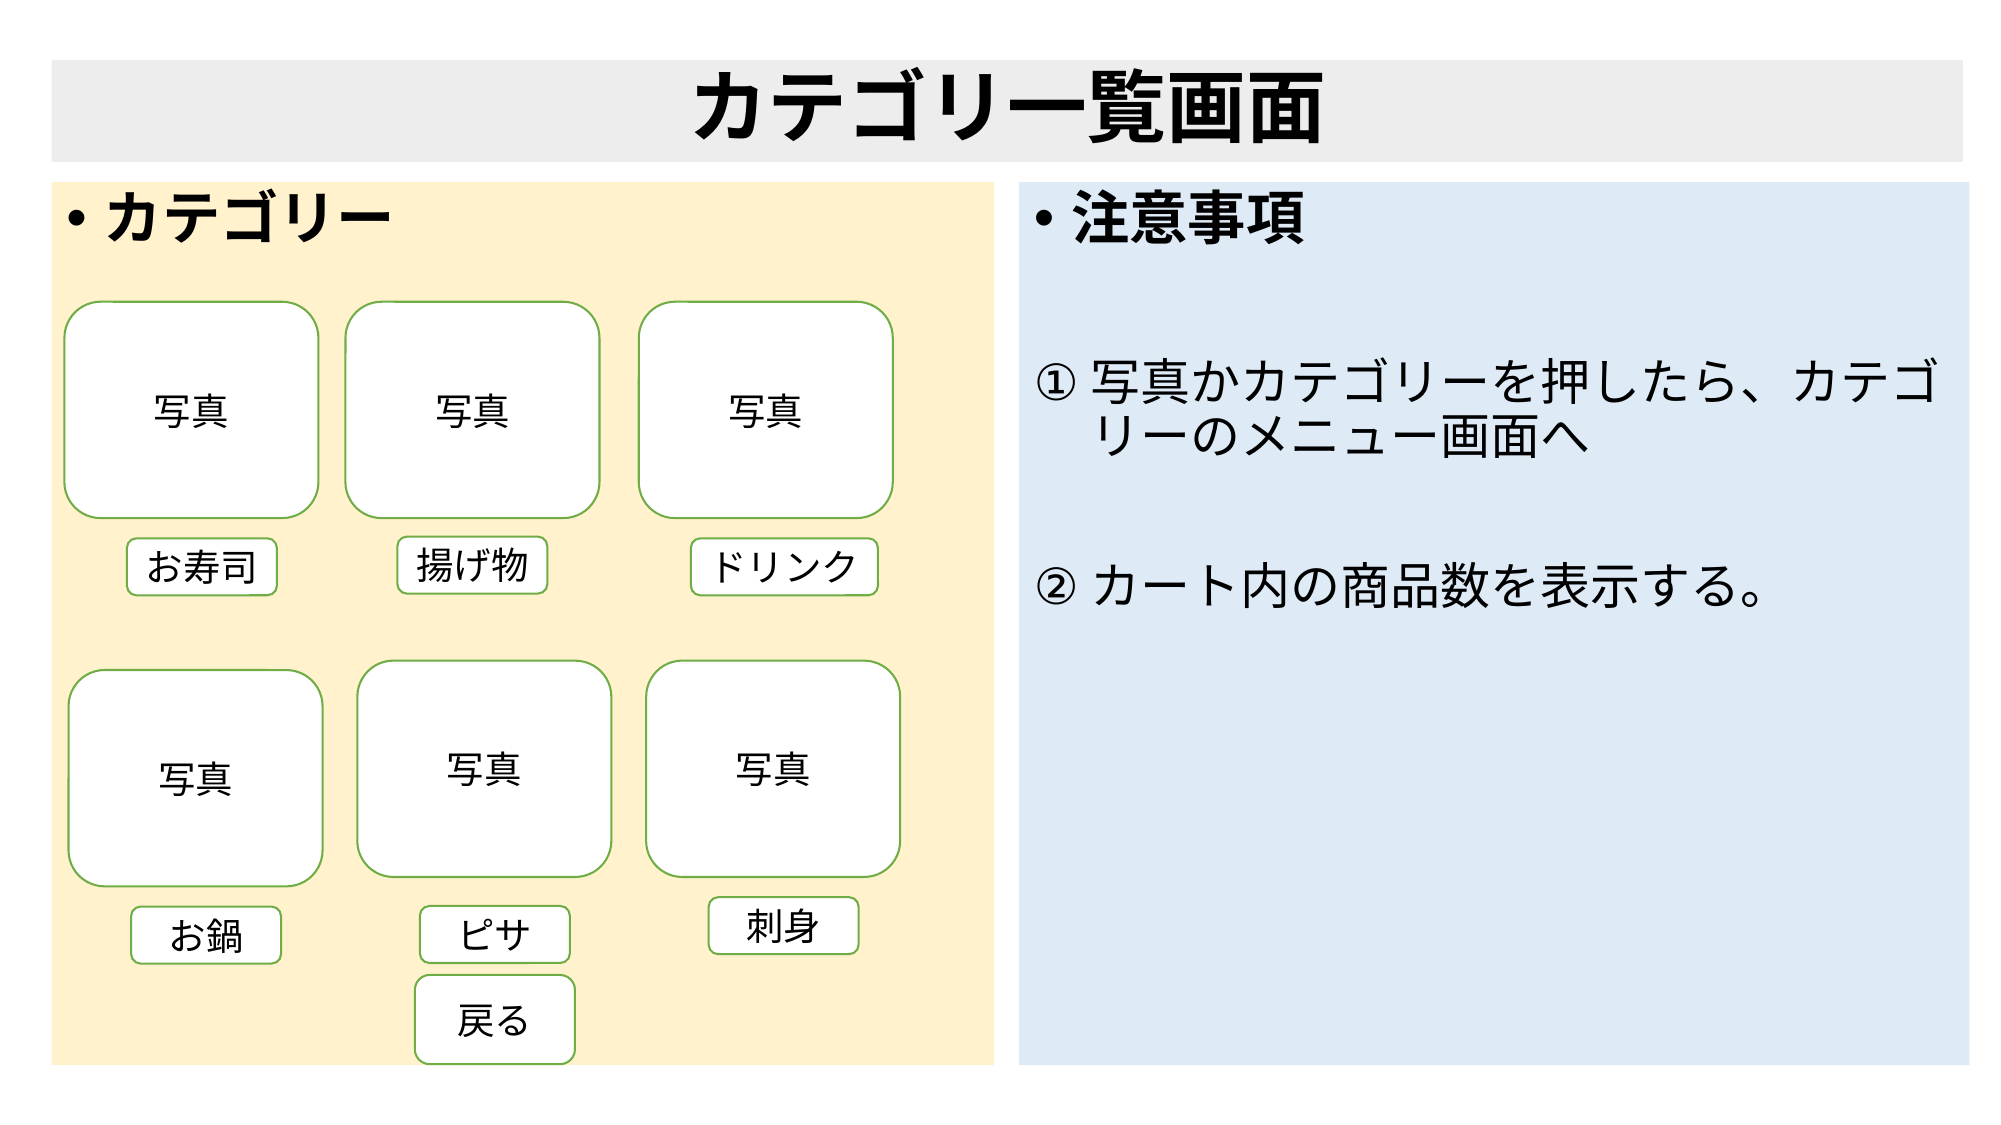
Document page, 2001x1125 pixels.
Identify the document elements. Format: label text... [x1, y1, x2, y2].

text_box 揚げ物 [396, 535, 549, 595]
text_box 戻る [413, 973, 576, 1066]
text_box ピサ [418, 904, 571, 965]
text_box お鍋 [130, 905, 283, 965]
text_box 写真 [344, 300, 601, 520]
text_box 写真 [356, 659, 613, 879]
title カテゴリ一覧画面 [51, 59, 1963, 162]
text_box ドリンク [689, 537, 880, 597]
text_box 写真 [63, 300, 320, 520]
text_box お寿司 [125, 537, 278, 597]
list 注意事項 写真かカテゴリーを押したら、カテゴリーのメニュー画面へ カート内の商品数を表示する。 [1018, 182, 1970, 1066]
text_box 写真 [67, 668, 324, 888]
text_box 刺身 [707, 896, 860, 956]
text_box 写真 [637, 300, 894, 520]
text_box 写真 [645, 659, 902, 879]
list カテゴリー [51, 182, 994, 1066]
